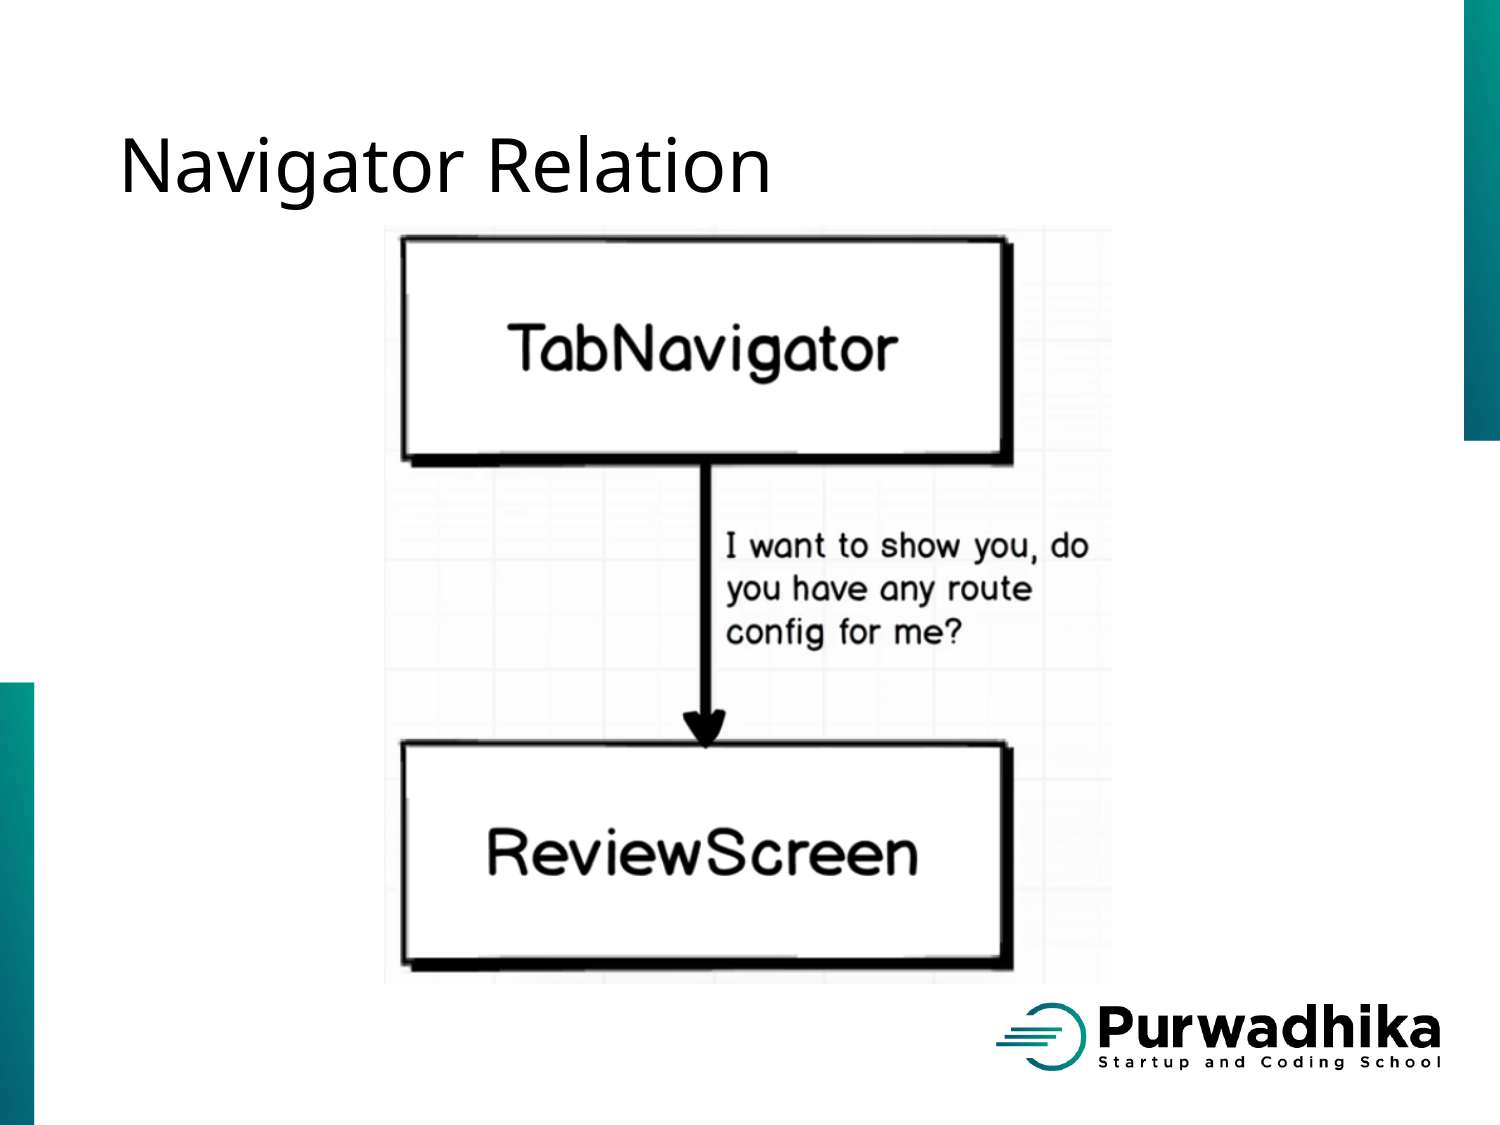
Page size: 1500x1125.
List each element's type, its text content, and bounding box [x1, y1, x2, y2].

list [384, 225, 1116, 984]
picture [0, 0, 1500, 1125]
title Navigator Relation [103, 59, 1397, 278]
